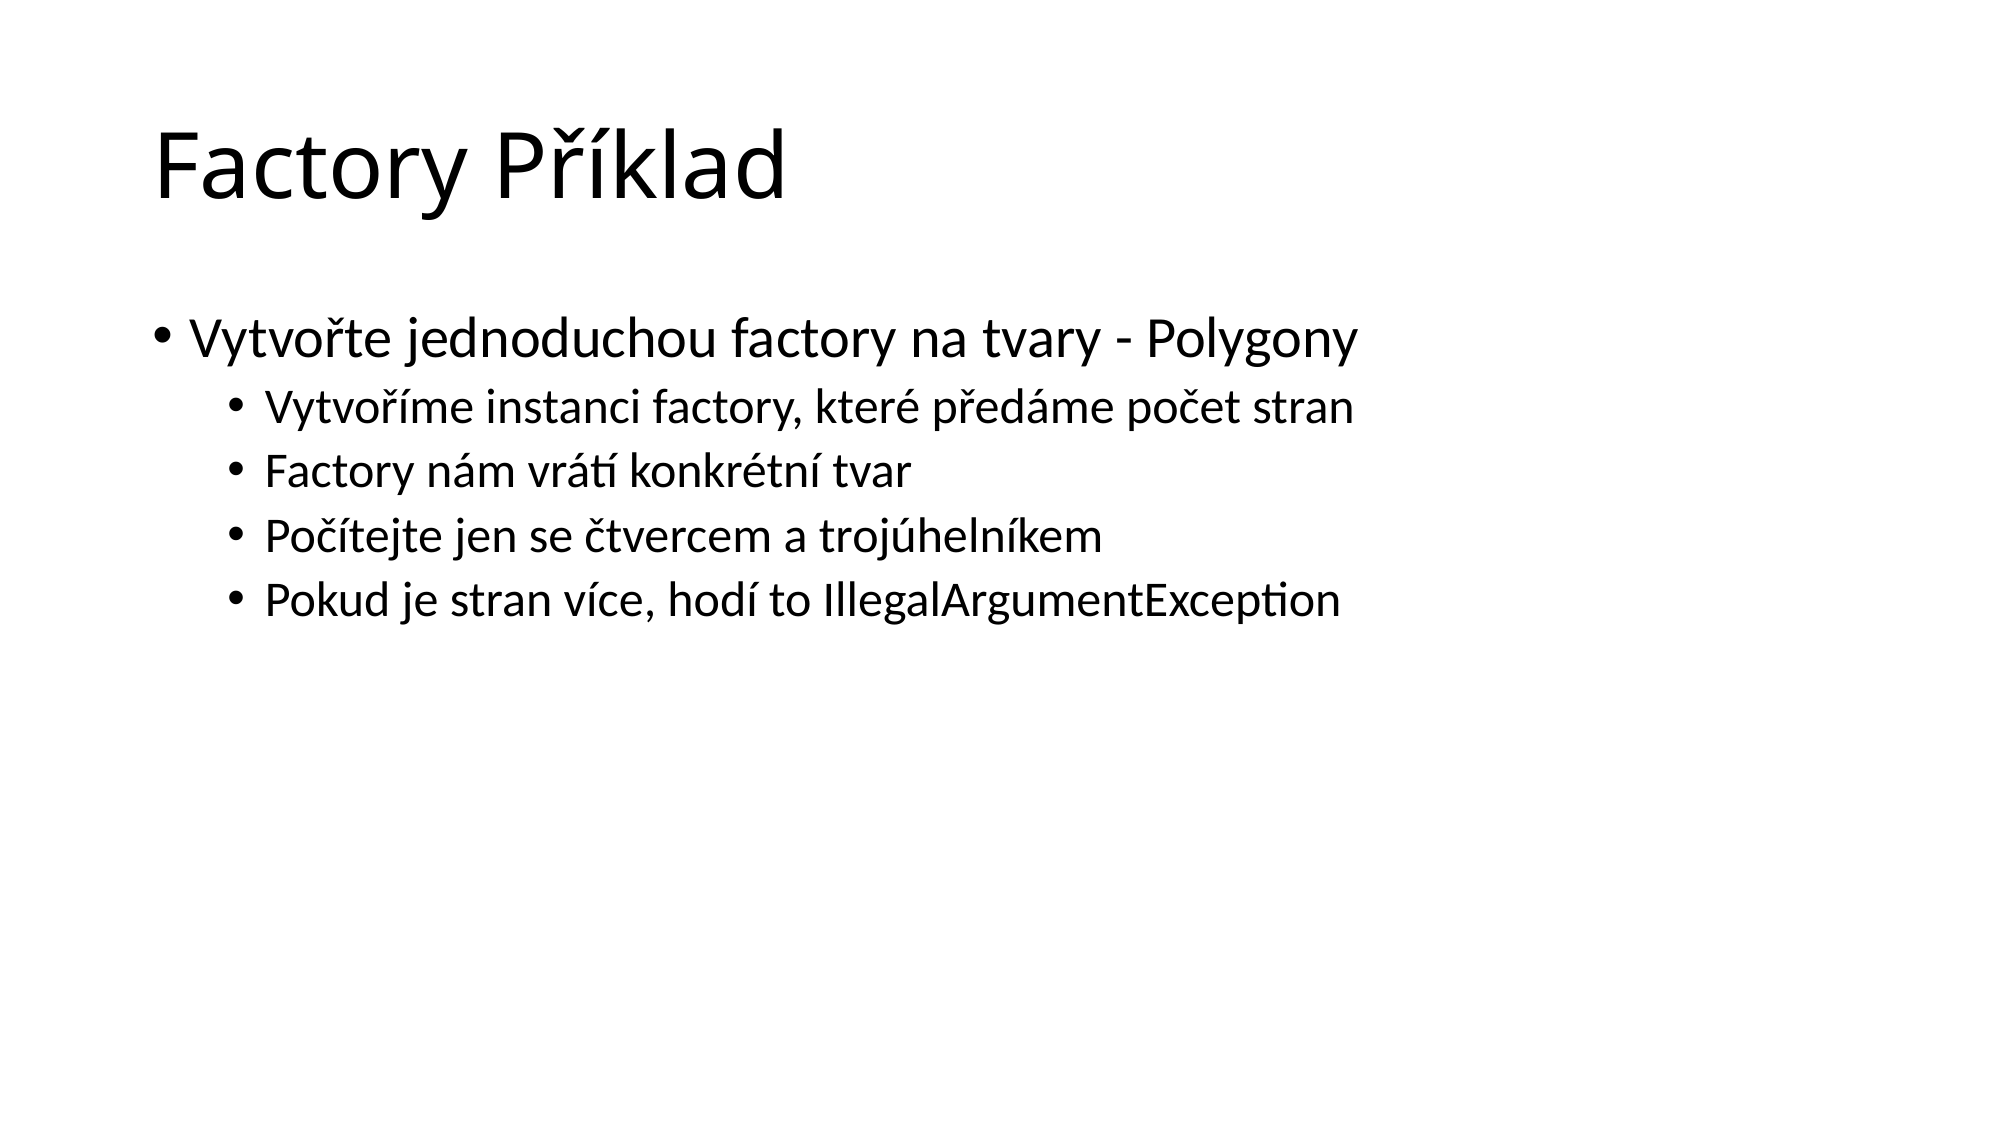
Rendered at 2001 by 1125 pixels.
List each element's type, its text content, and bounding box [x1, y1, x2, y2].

list Vytvořte jednoduchou factory na tvary - Polygony Vytvoříme instanci factory, které předáme počet stran Factory nám vrátí konkrétní tvar Počítejte jen se čtvercem a trojúhelníkem Pokud je stran více, hodí to IllegalArgumentException [137, 299, 1863, 1014]
title Factory Příklad [137, 59, 1863, 278]
